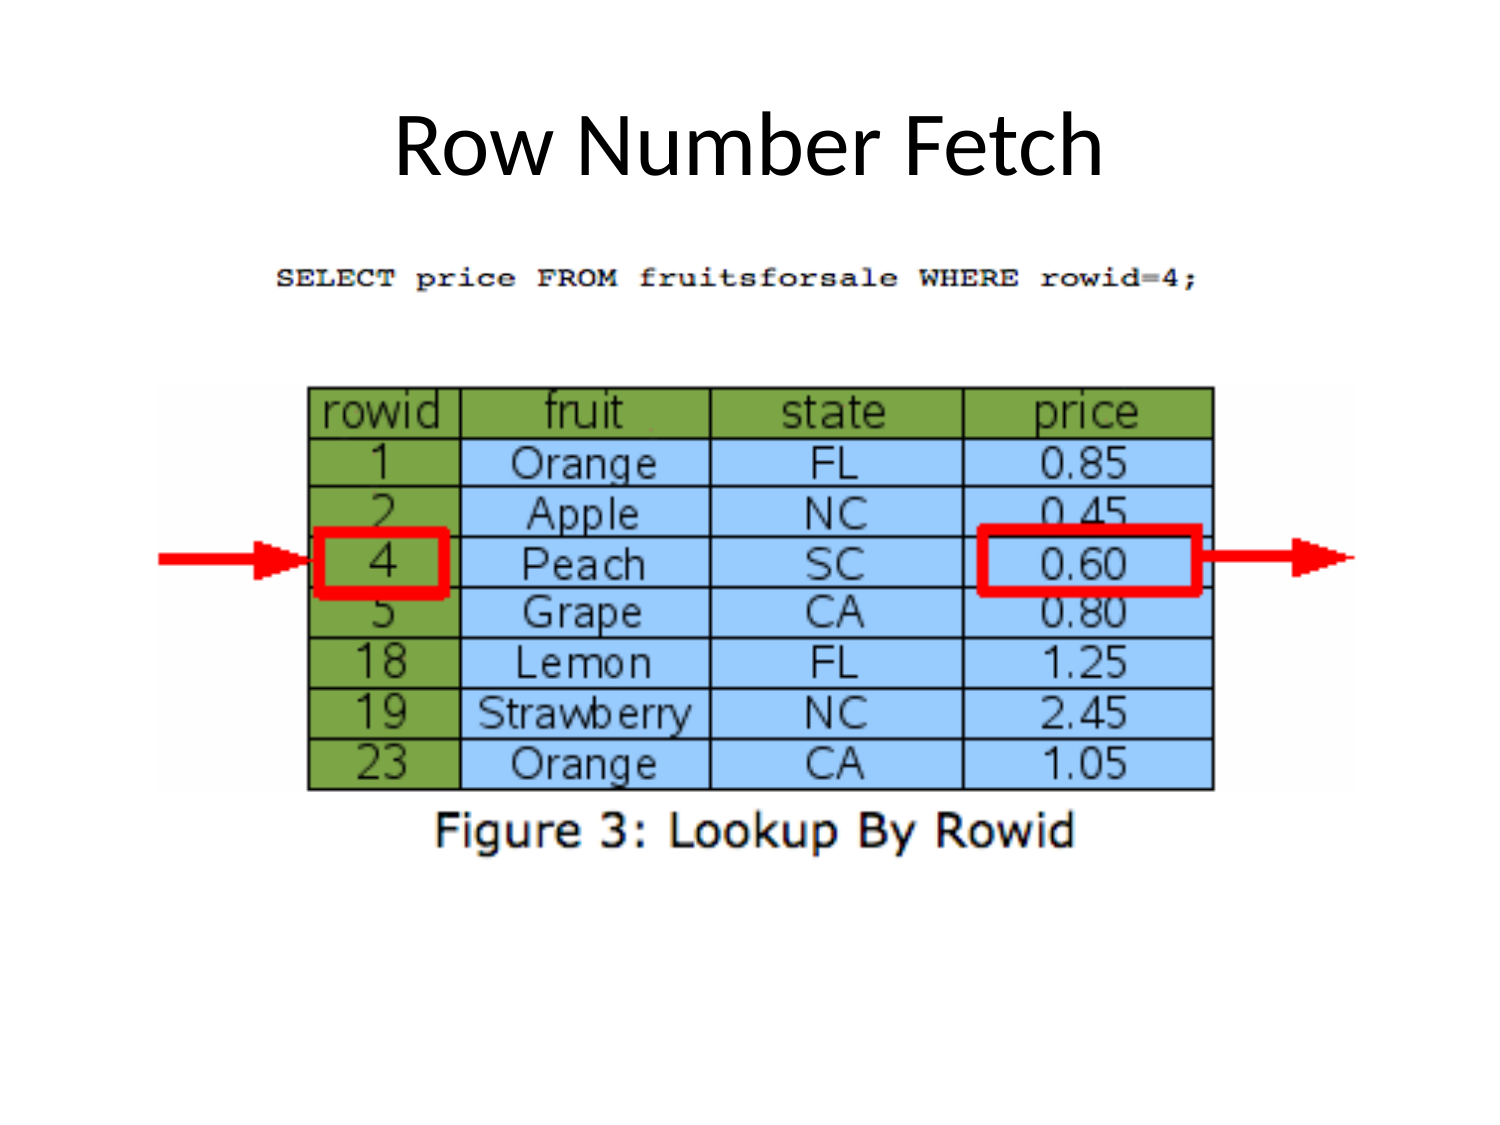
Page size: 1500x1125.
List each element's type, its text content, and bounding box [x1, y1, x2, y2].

picture [245, 232, 1243, 317]
title Row Number Fetch [75, 45, 1425, 233]
picture [103, 345, 1415, 897]
